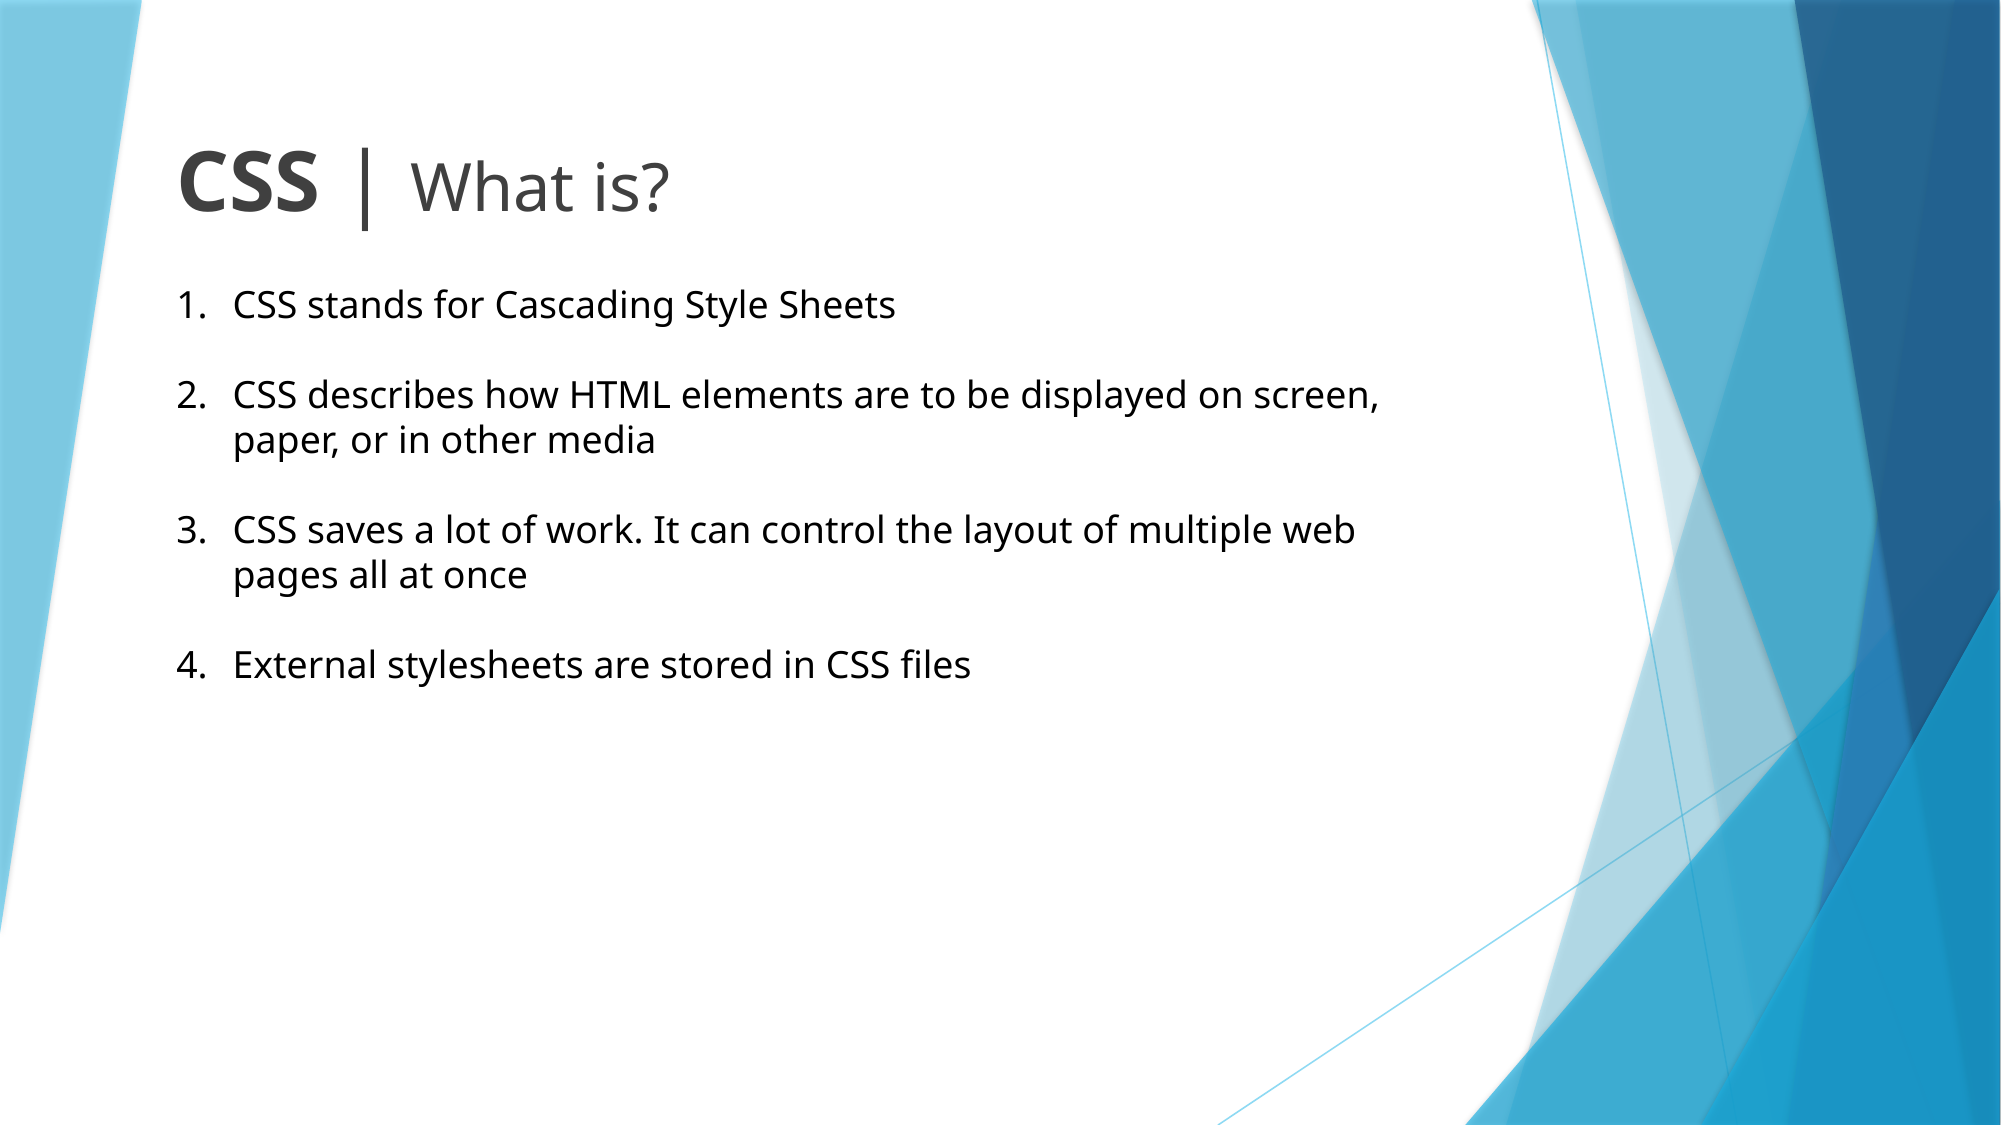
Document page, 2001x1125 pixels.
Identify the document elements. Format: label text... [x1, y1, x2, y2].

text_box CSS | What is? [161, 76, 1682, 236]
text_box CSS stands for Cascading Style Sheets CSS describes how HTML elements are to be displayed on screen, paper, or in other media CSS saves a lot of work. It can control the layout of multiple web pages all at once External stylesheets are stored in CSS files [161, 273, 1423, 694]
